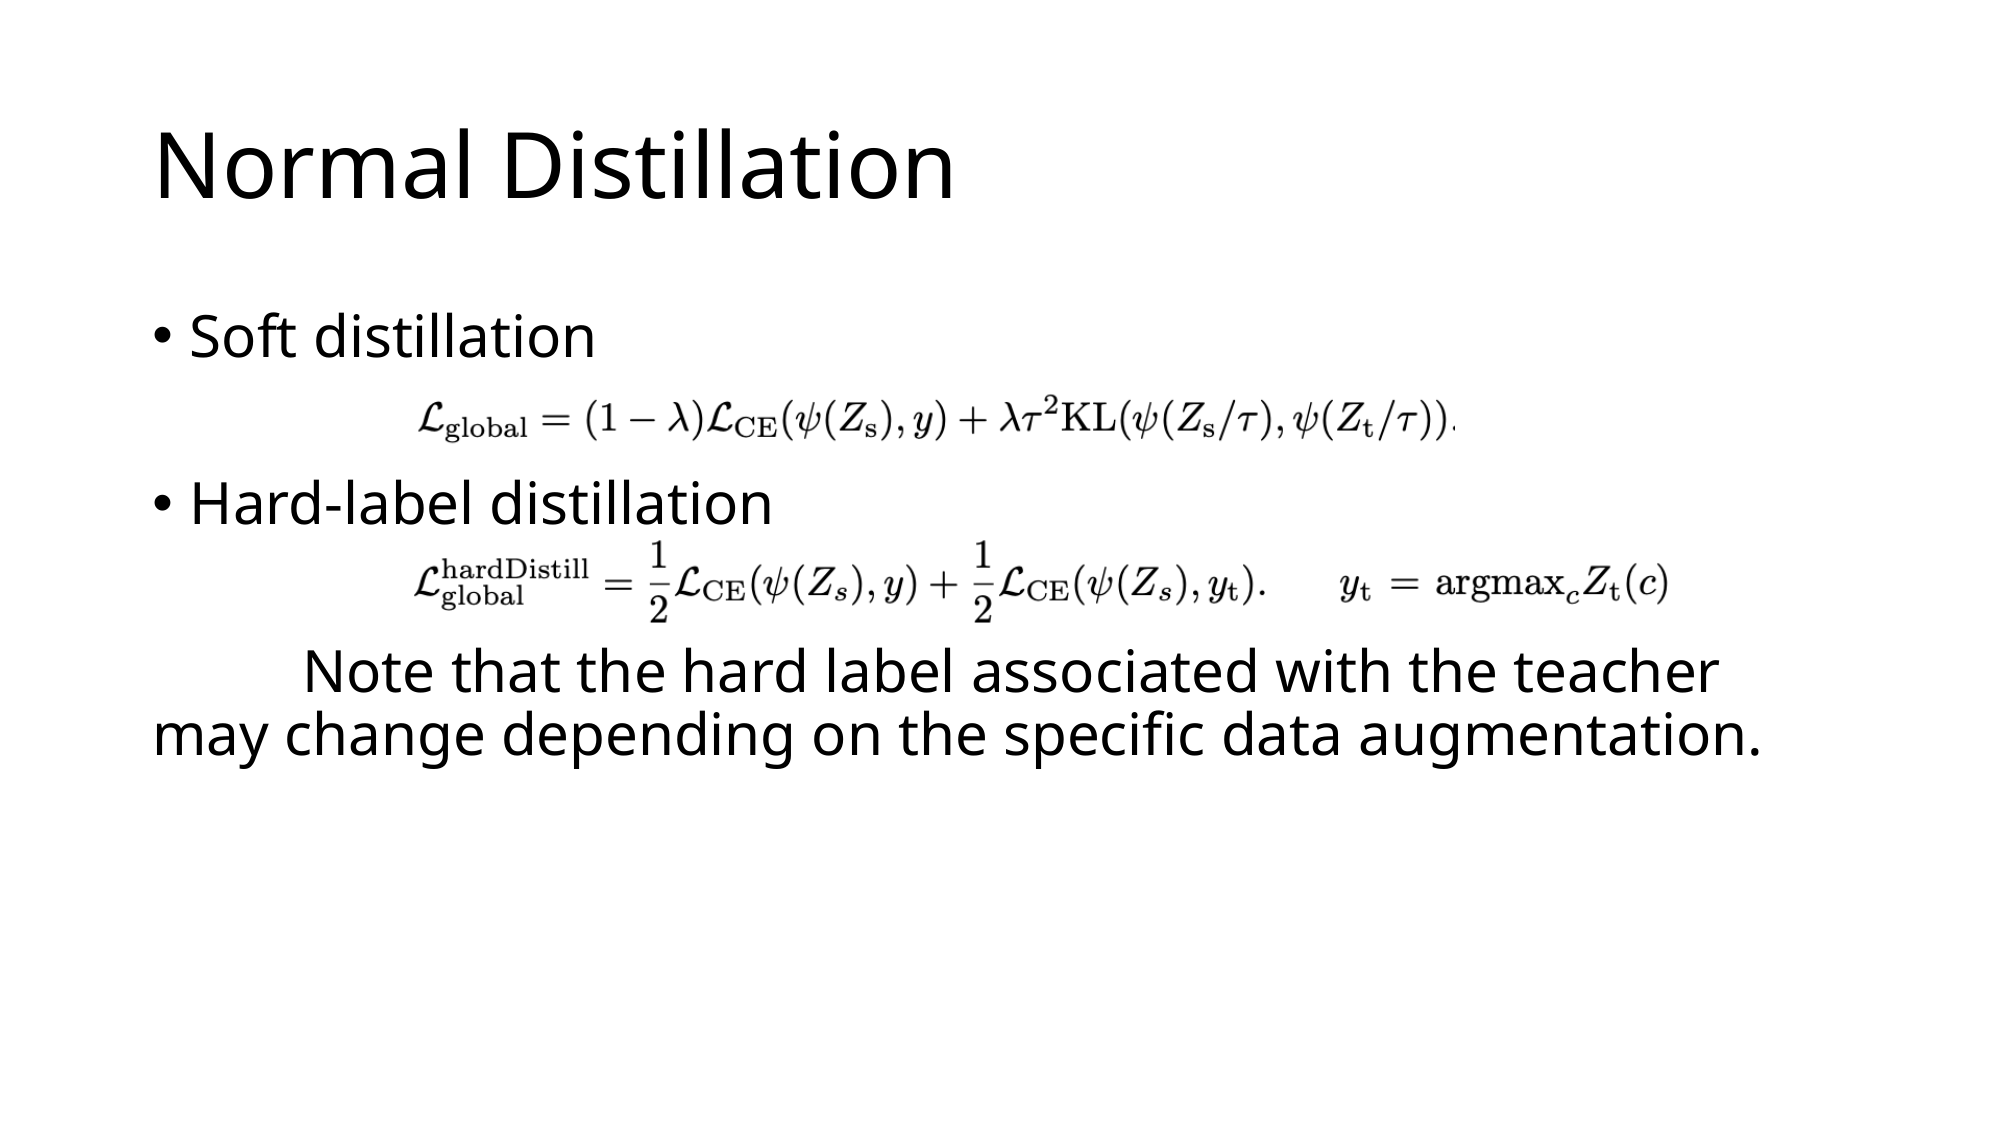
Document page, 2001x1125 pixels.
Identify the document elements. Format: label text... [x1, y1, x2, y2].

picture [408, 534, 1265, 631]
title Normal Distillation [137, 59, 1863, 278]
picture [408, 383, 1455, 457]
list Soft distillation Hard-label distillation Note that the hard label associated with the teacher may change depending on the specific data augmentation. [137, 299, 1863, 1014]
picture [1333, 556, 1673, 609]
